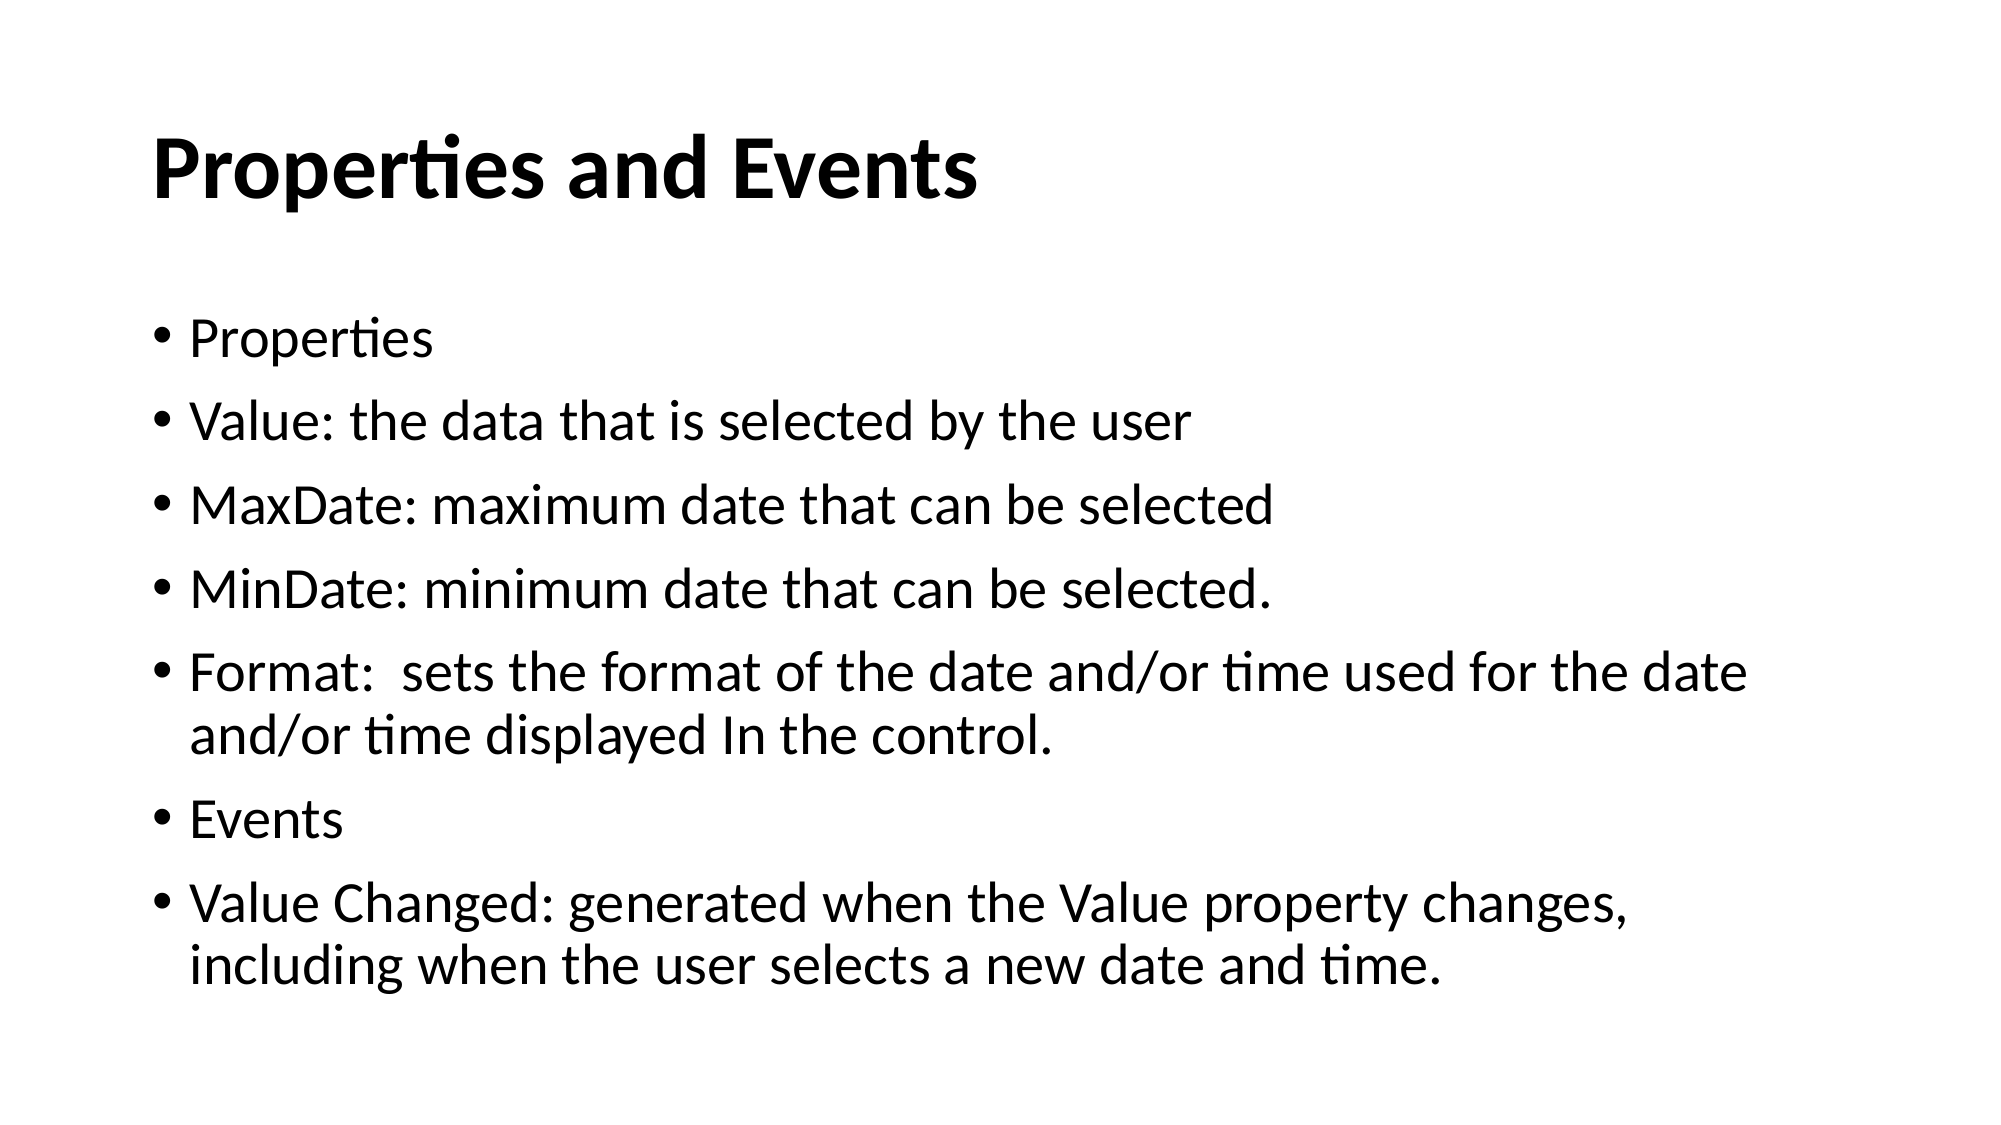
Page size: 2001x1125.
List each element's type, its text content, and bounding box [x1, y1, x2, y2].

list Properties Value: the data that is selected by the user MaxDate: maximum date that can be selected MinDate: minimum date that can be selected. Format: sets the format of the date and/or time used for the date and/or time displayed In the control. Events Value Changed: generated when the Value property changes, including when the user selects a new date and time. [137, 299, 1863, 1014]
title Properties and Events [137, 59, 1863, 278]
